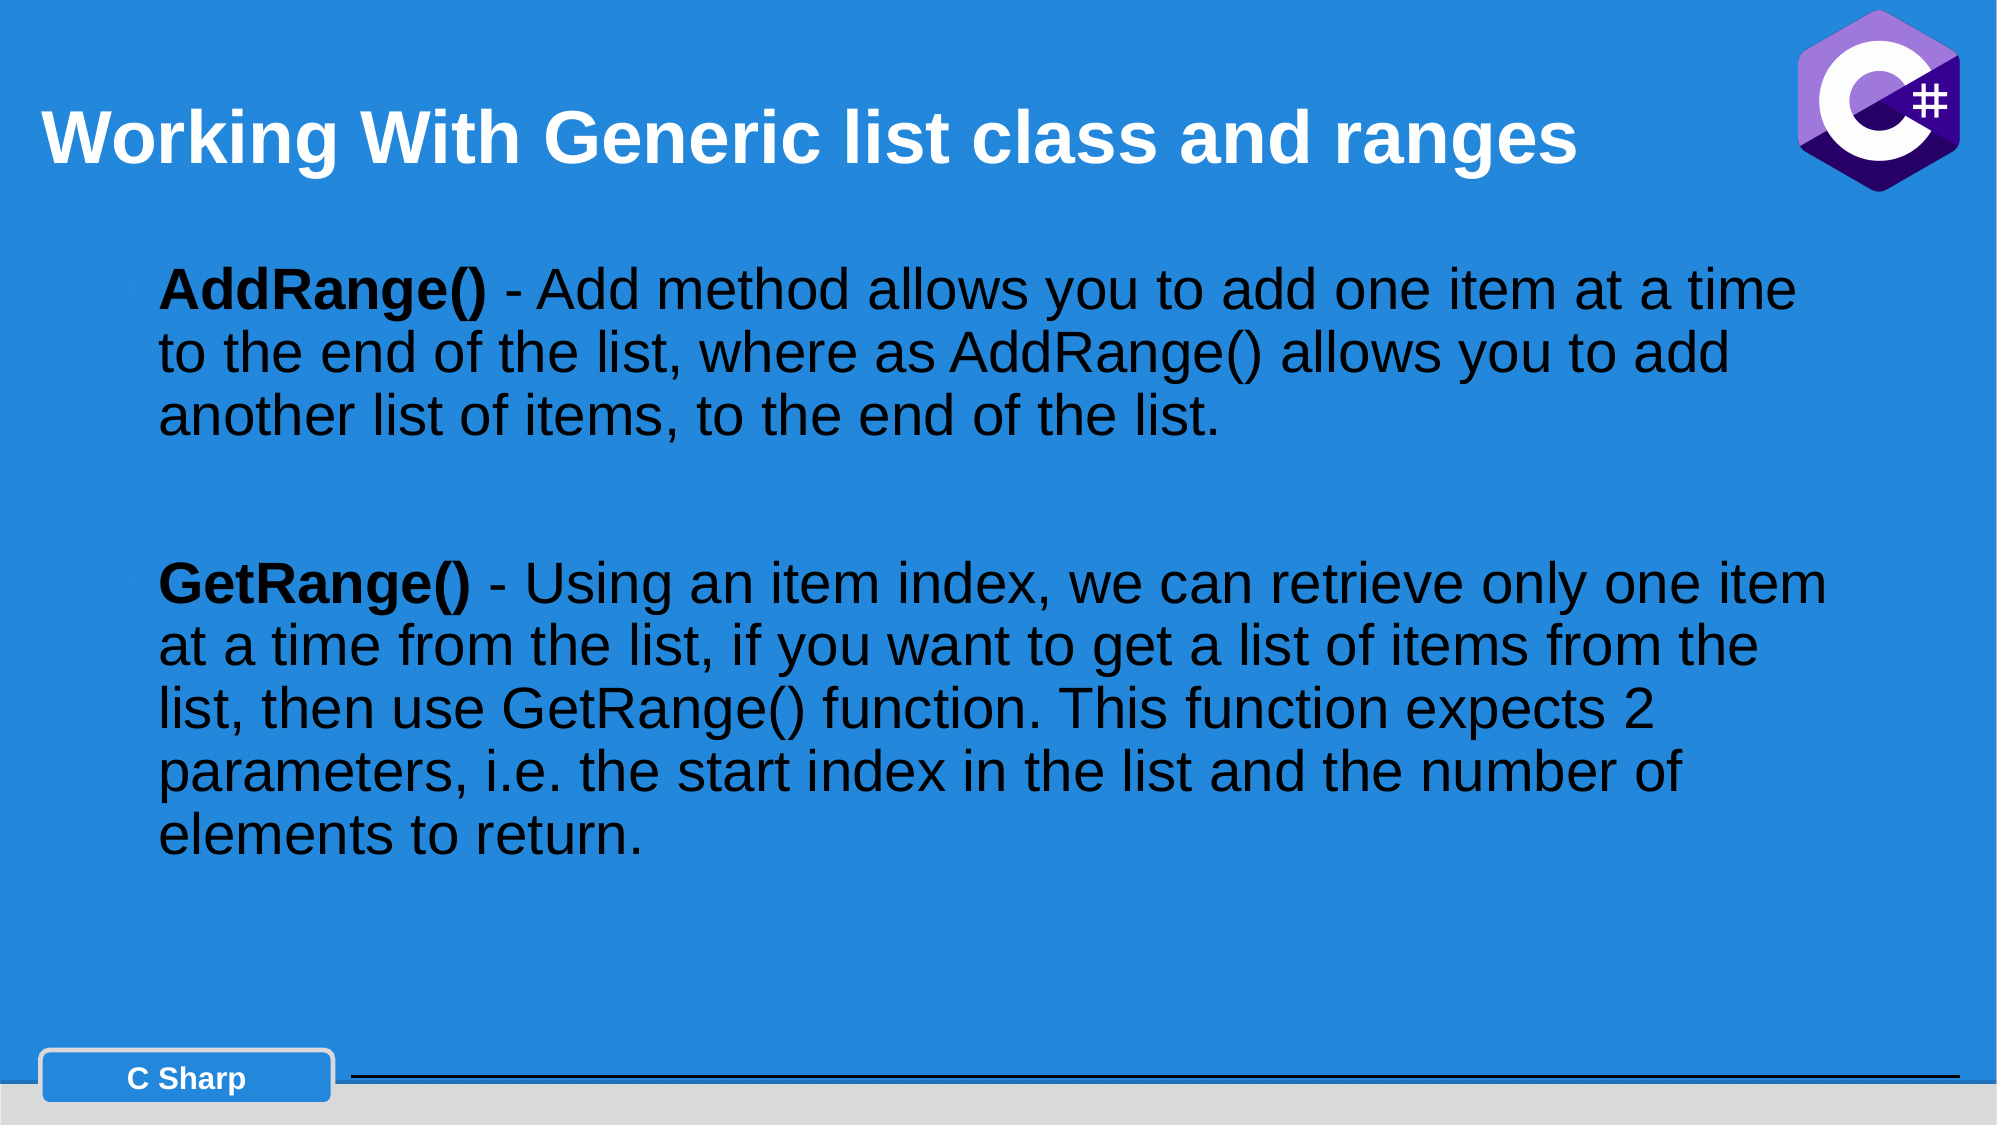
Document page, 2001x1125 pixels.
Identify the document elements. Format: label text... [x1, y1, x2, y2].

title Working With Generic list class and ranges [26, 32, 1694, 188]
picture [0, 0, 2001, 1125]
list AddRange() - Add method allows you to add one item at a time to the end of the list, where as AddRange() allows you to add another list of items, to the end of the list. GetRange() - Using an item index, we can retrieve only one item at a time from the list, if you want to get a list of items from the list, then use GetRange() function. This function expects 2 parameters, i.e. the start index in the list and the number of elements to return. [105, 252, 1872, 1034]
